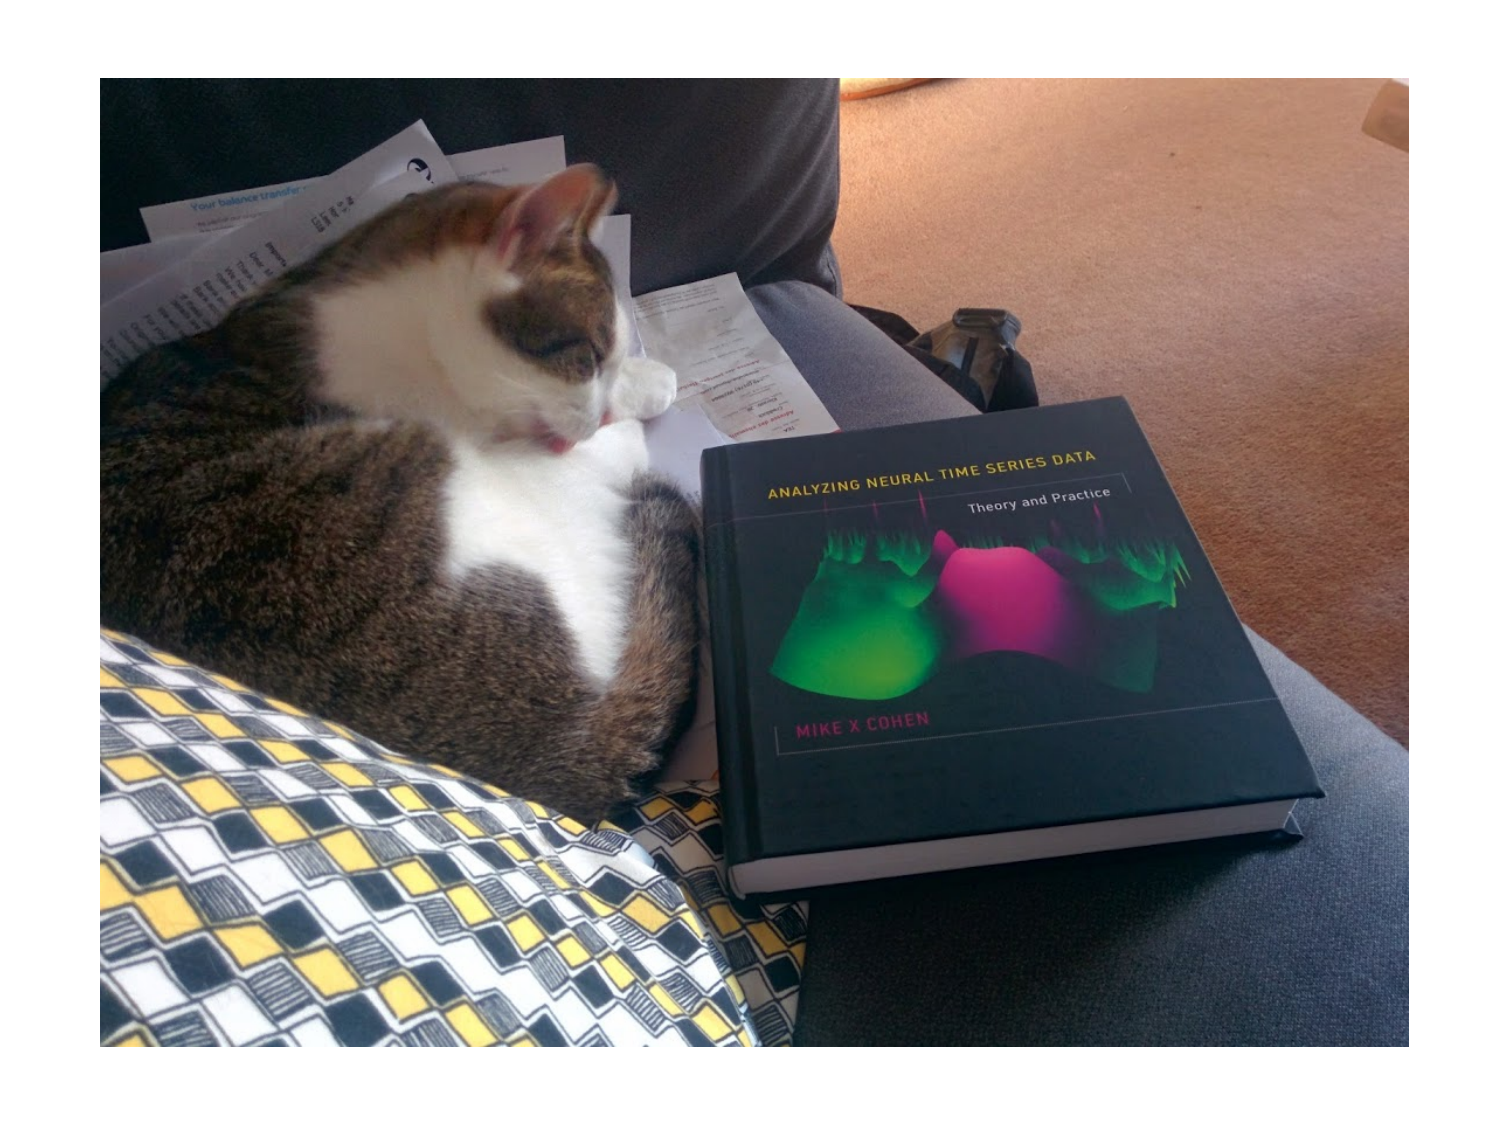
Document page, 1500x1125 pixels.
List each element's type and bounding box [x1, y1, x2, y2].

picture [100, 77, 1410, 1047]
